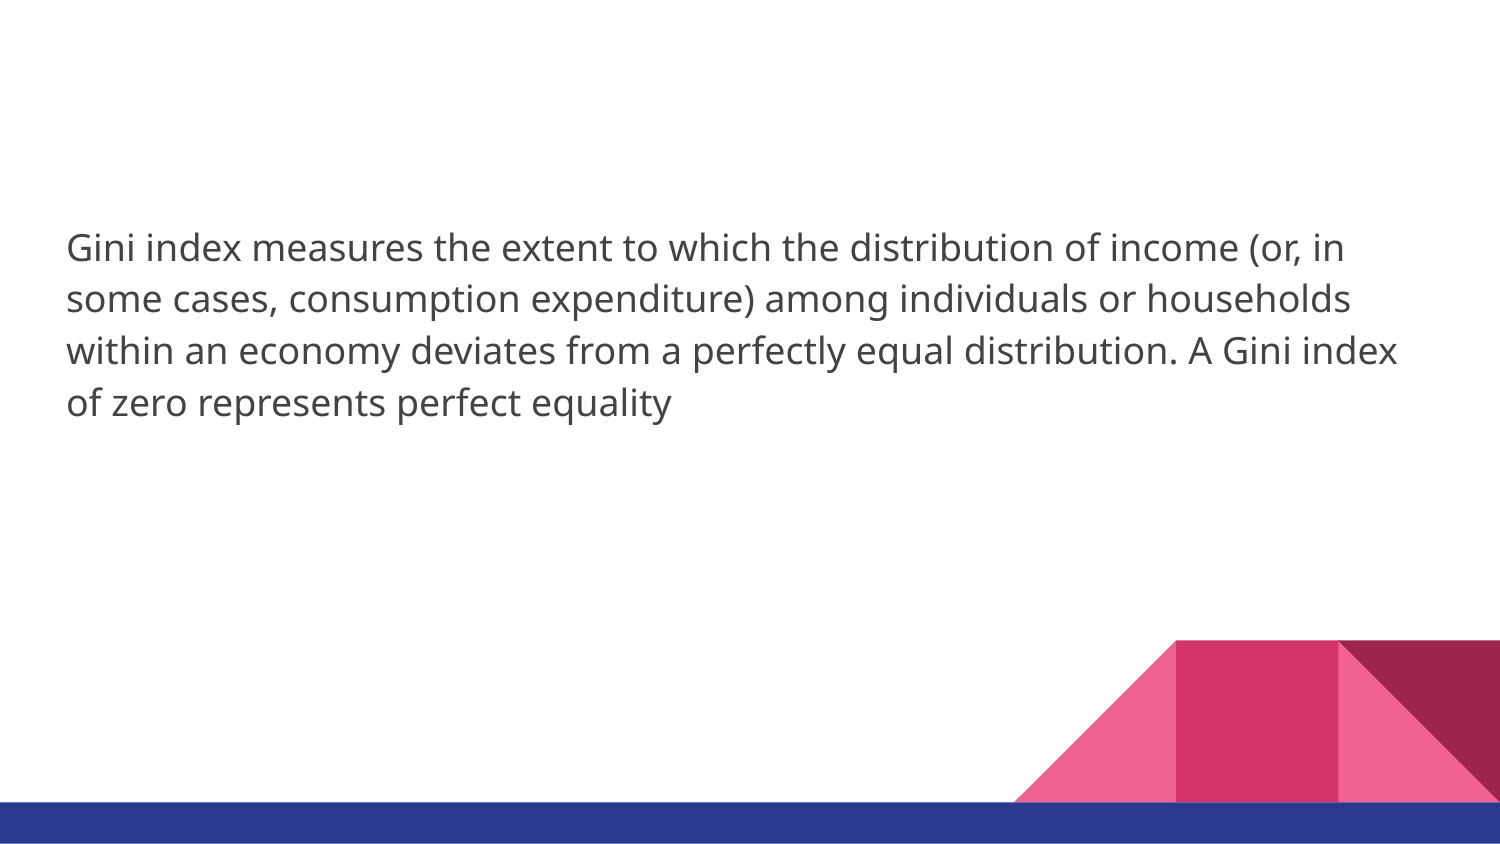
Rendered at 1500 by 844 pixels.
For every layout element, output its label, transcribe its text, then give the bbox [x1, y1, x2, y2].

list Gini index measures the extent to which the distribution of income (or, in some cases, consumption expenditure) among individuals or households within an economy deviates from a perfectly equal distribution. A Gini index of zero represents perfect equality [51, 201, 1449, 750]
